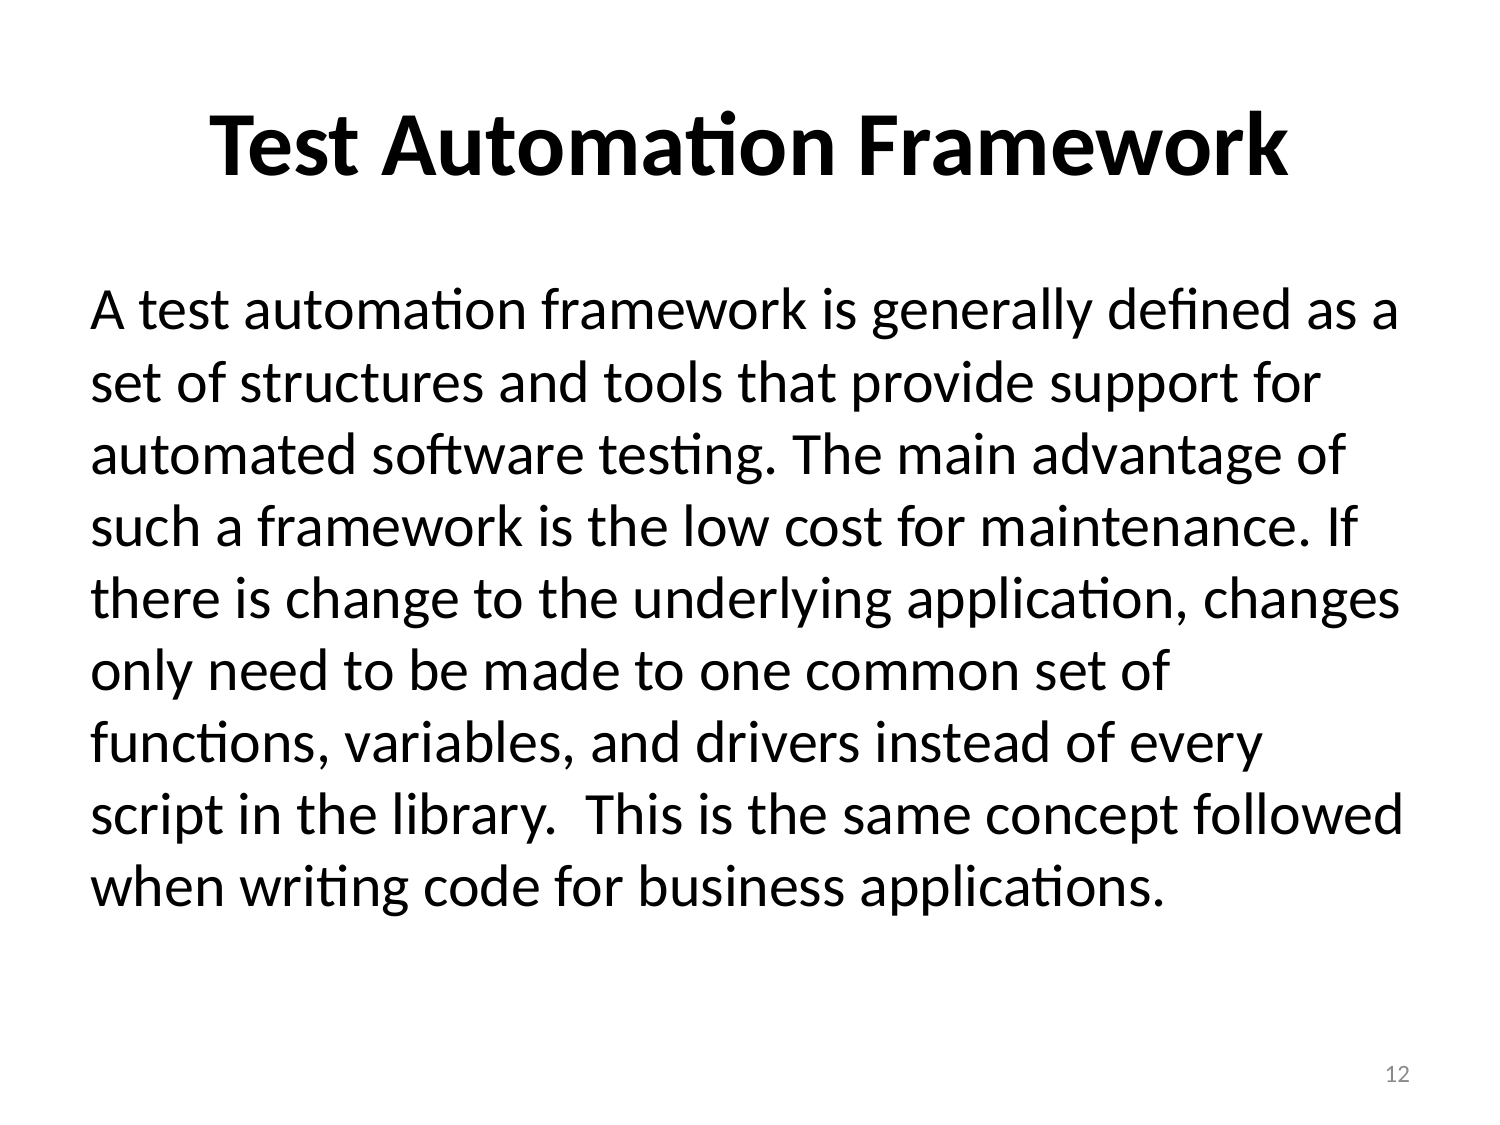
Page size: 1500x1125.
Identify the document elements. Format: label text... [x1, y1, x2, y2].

title Test Automation Framework [75, 45, 1425, 233]
slide_number 12 [1074, 1042, 1425, 1103]
list A test automation framework is generally defined as a set of structures and tools that provide support for automated software testing. The main advantage of such a framework is the low cost for maintenance. If there is change to the underlying application, changes only need to be made to one common set of functions, variables, and drivers instead of every script in the library. This is the same concept followed when writing code for business applications. [75, 262, 1425, 1005]
